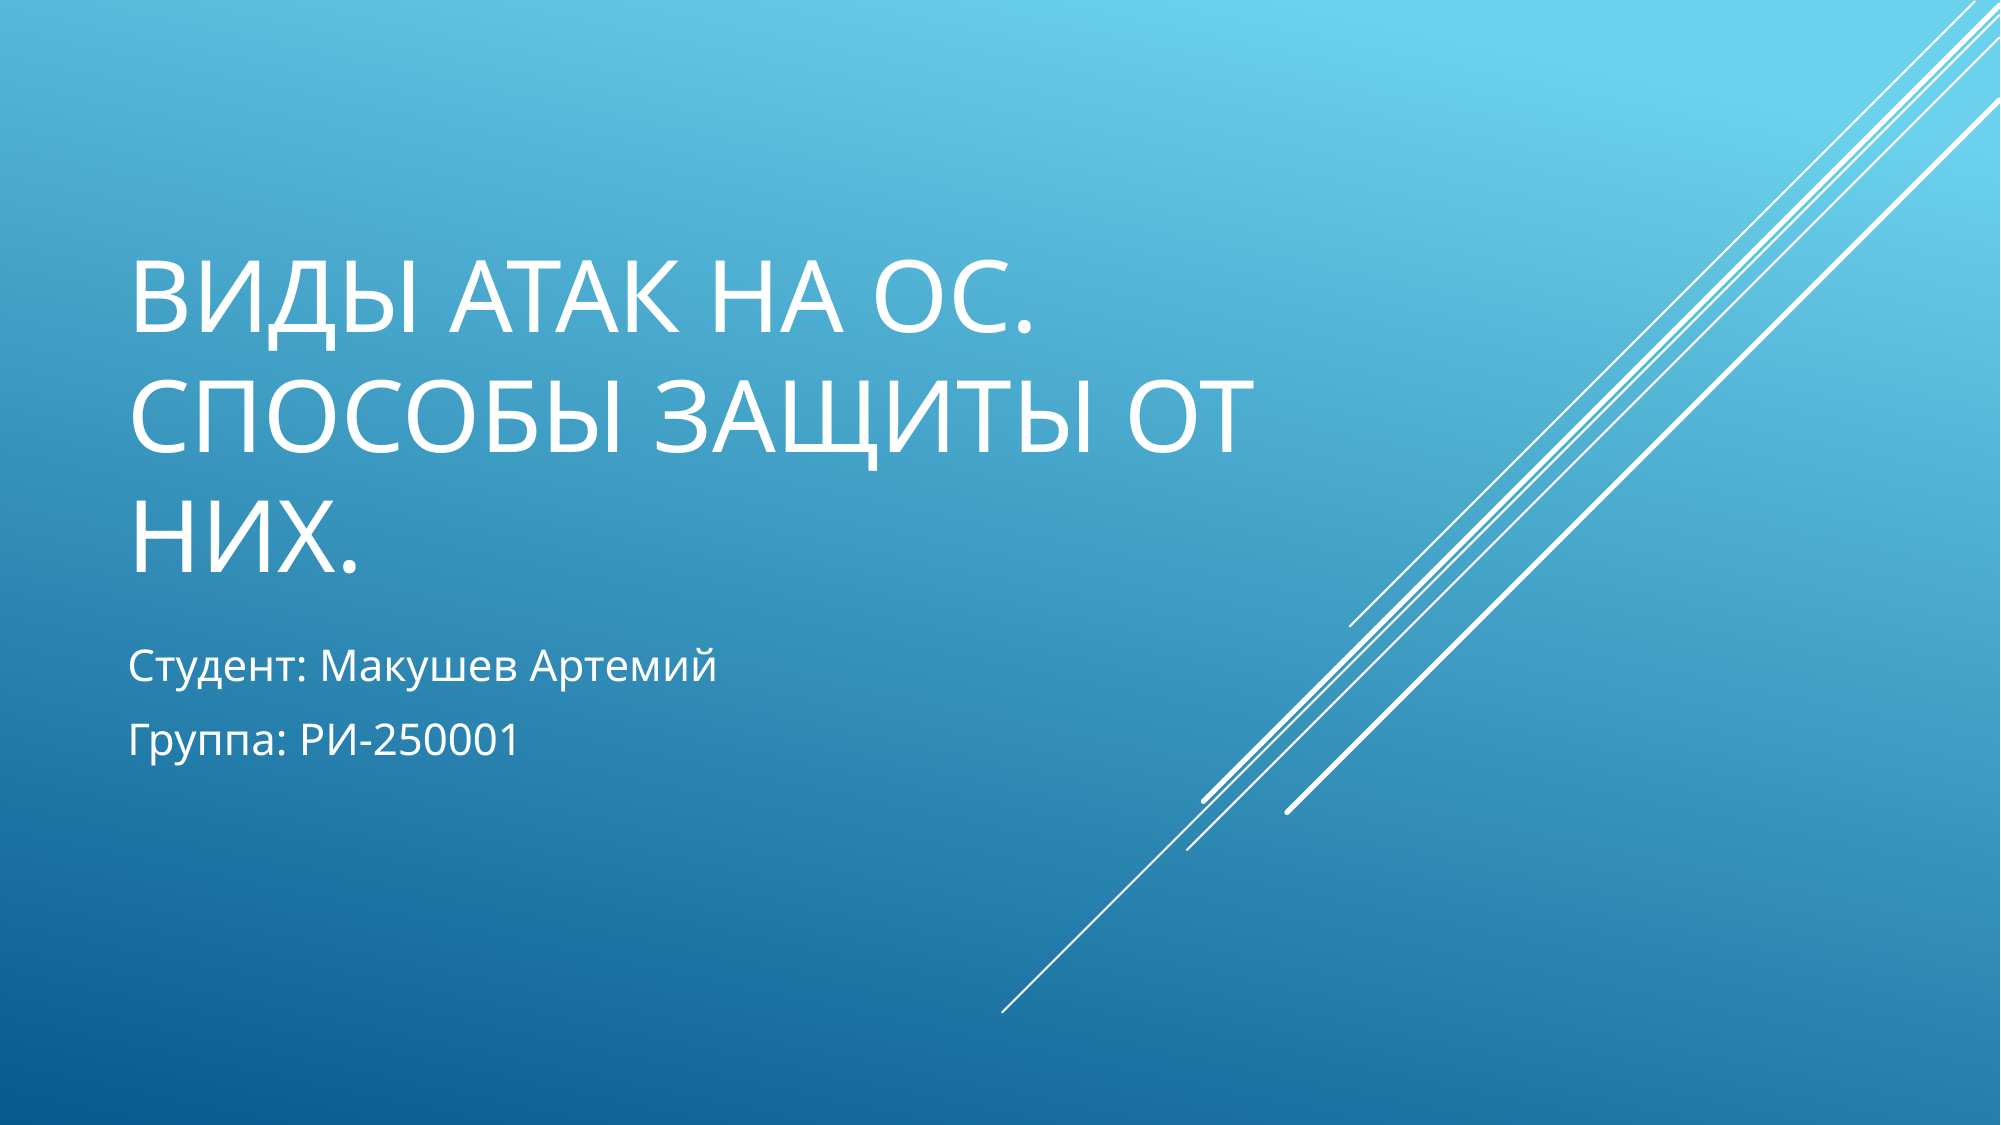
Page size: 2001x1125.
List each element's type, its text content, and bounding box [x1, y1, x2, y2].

title Виды атак на ОС. Способы защиты от них. [112, 112, 1425, 600]
subtitle Студент: Макушев Артемий Группа: РИ-250001 [112, 630, 1163, 950]
